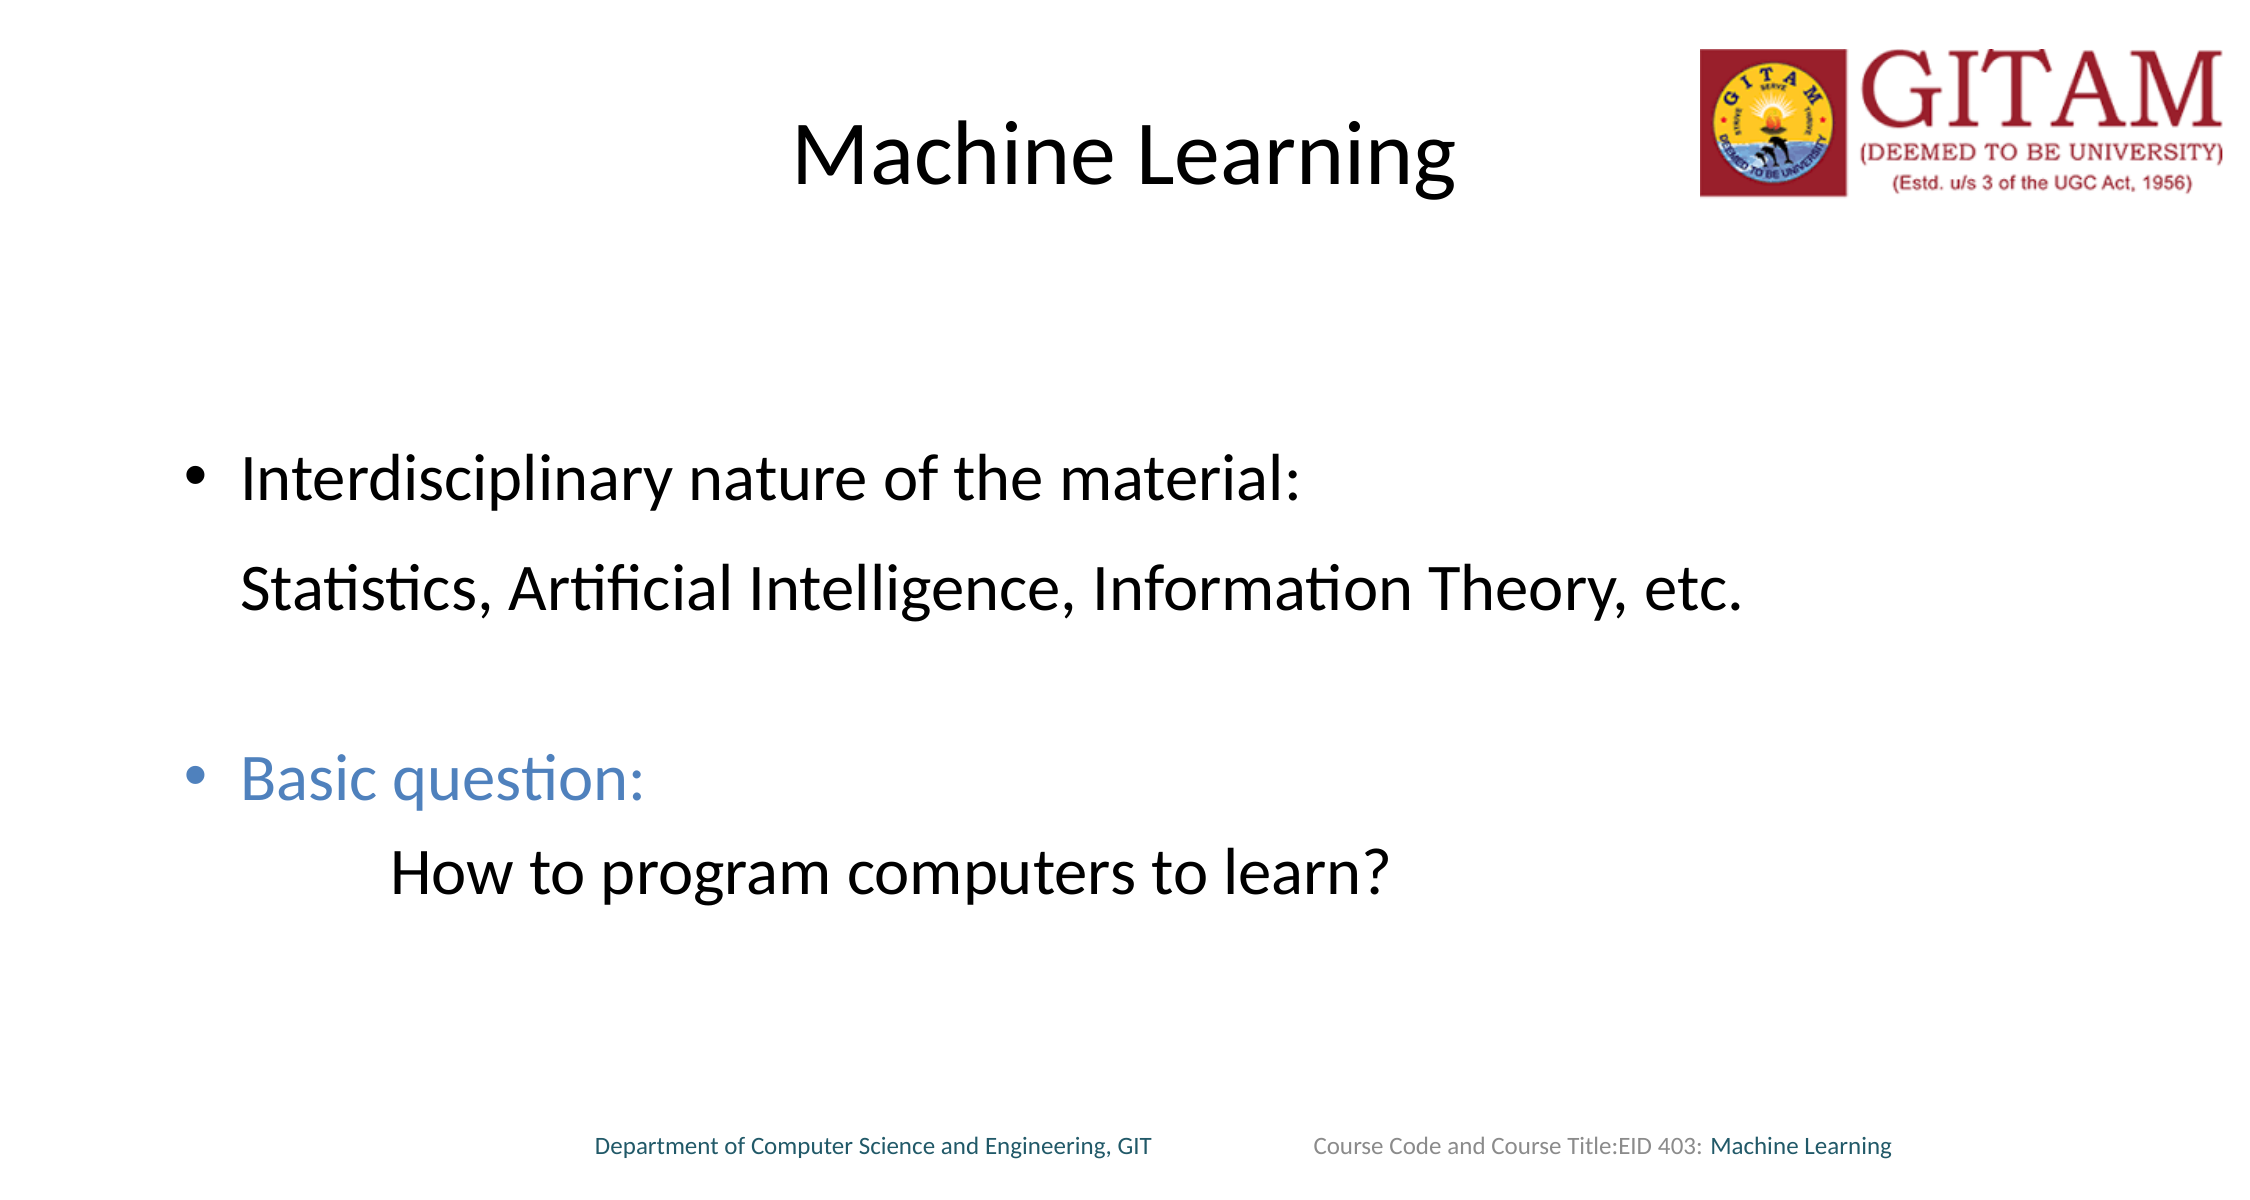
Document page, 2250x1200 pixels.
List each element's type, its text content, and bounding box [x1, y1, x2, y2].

footer Department of Computer Science and Engineering, GIT Course Code and Course Title:EID 403: Machine Learning [412, 1112, 2075, 1177]
picture [1699, 49, 2235, 201]
title Machine Learning [112, 48, 2138, 249]
list Interdisciplinary nature of the material: Statistics, Artificial Intelligence, Information Theory, etc. Basic question: How to program computers to learn? [168, 426, 2082, 1147]
